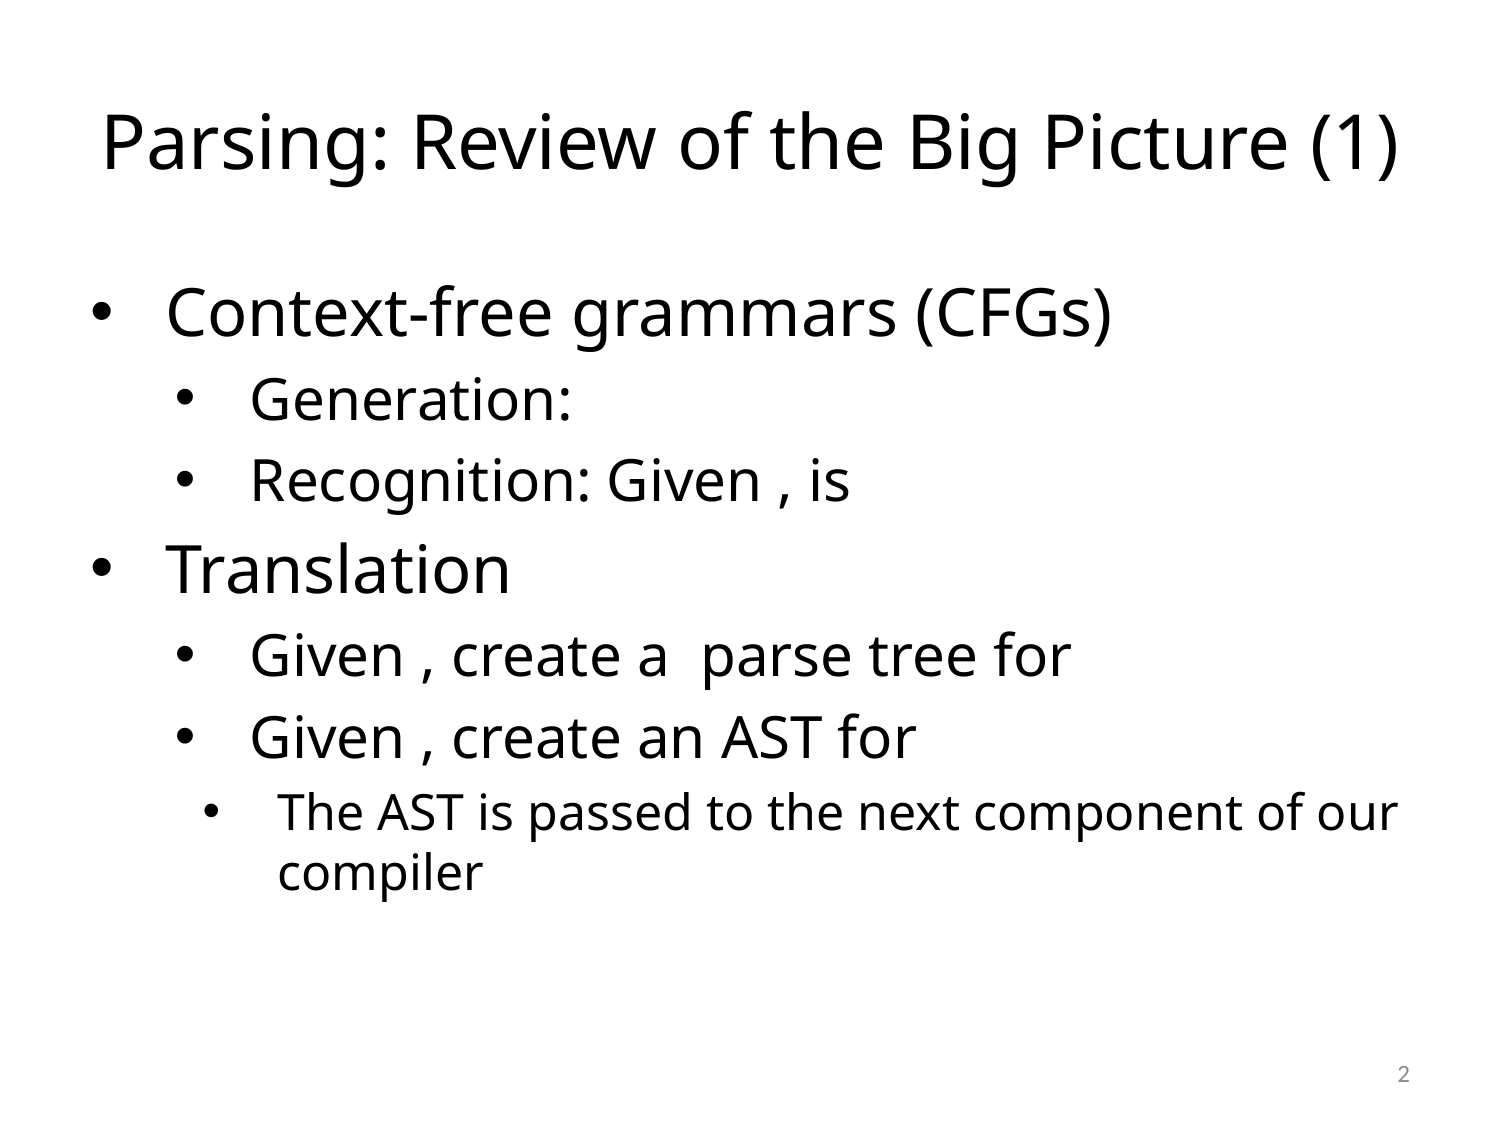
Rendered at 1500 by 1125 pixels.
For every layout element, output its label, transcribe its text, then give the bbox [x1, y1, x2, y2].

title Parsing: Review of the Big Picture (1) [75, 45, 1425, 233]
slide_number 2 [1074, 1042, 1425, 1103]
